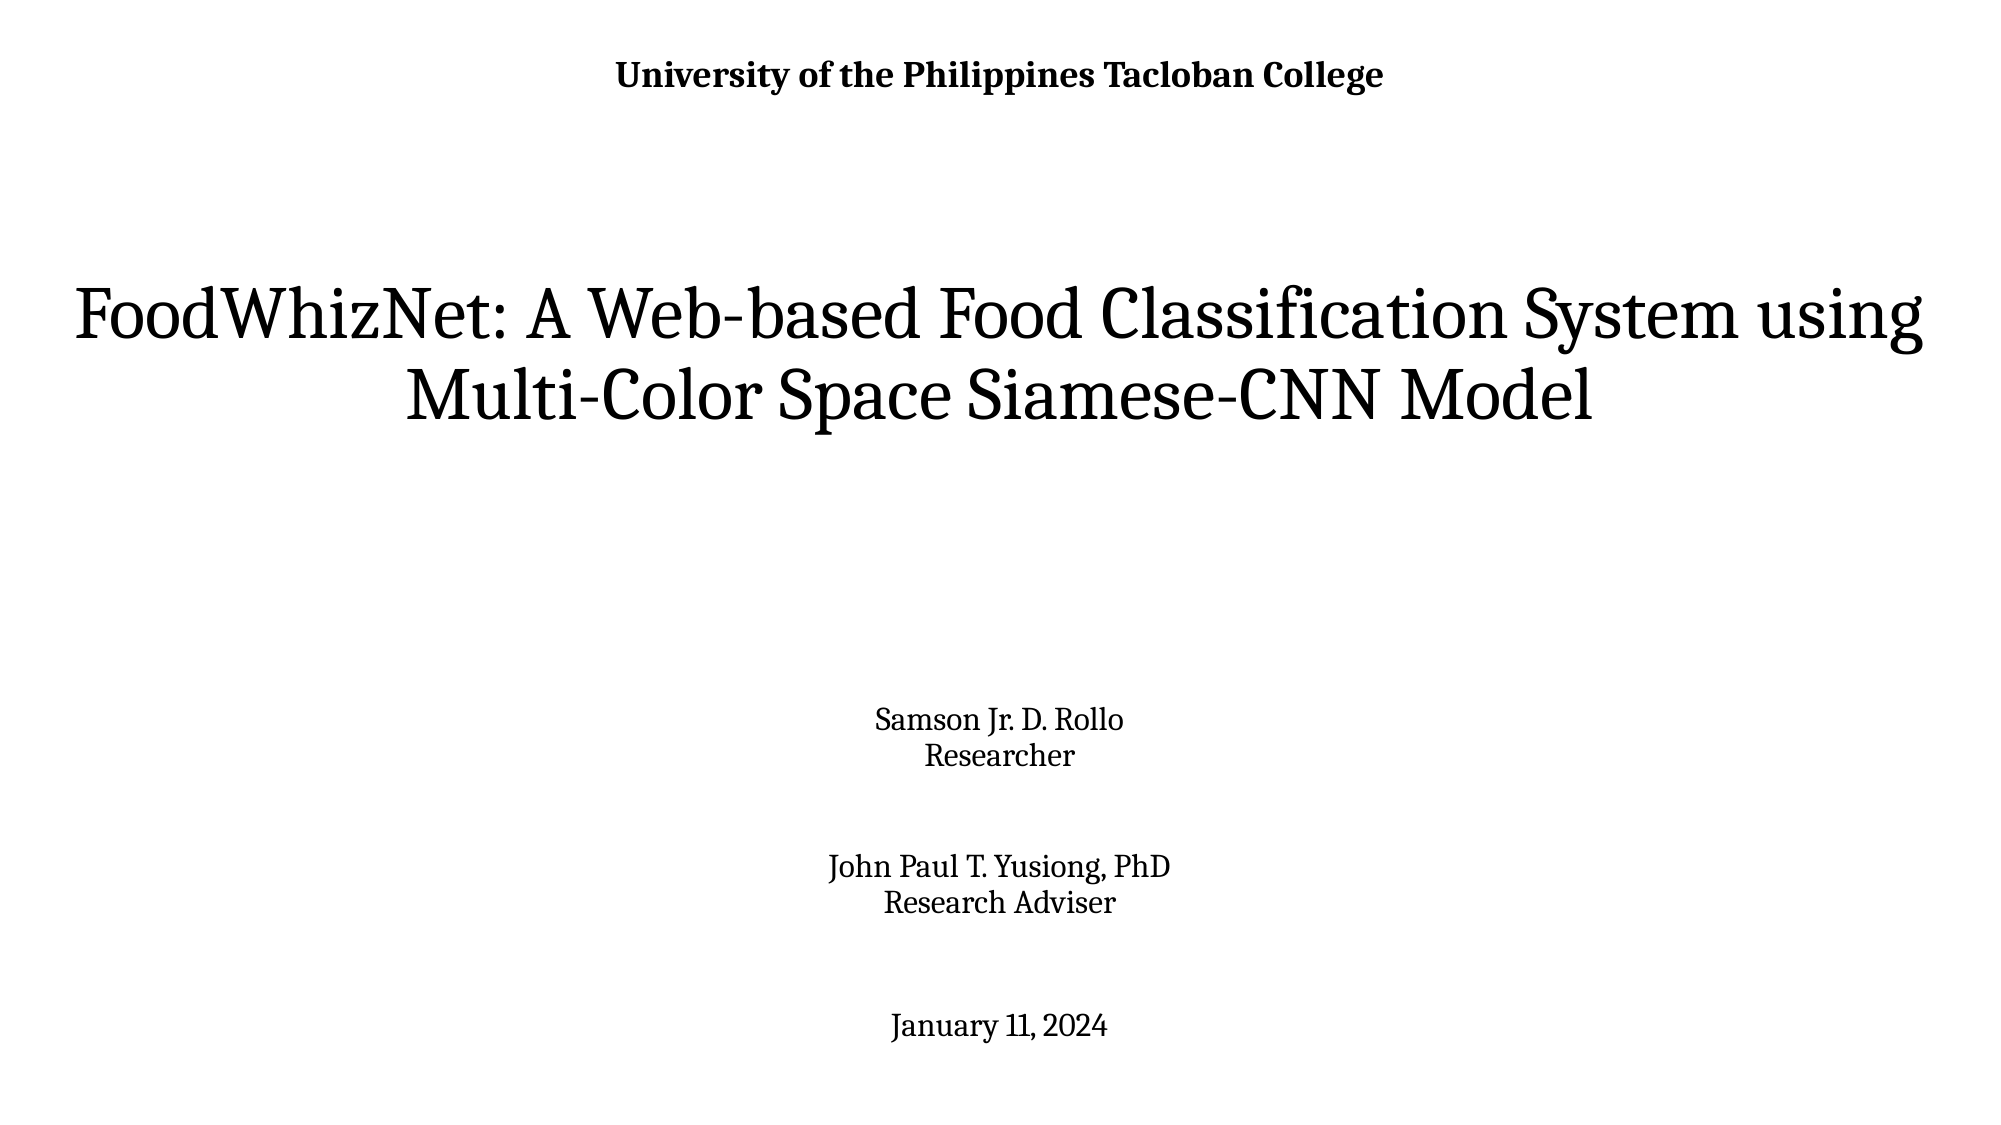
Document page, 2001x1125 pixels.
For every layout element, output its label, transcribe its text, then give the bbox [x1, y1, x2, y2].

text_box January 11, 2024 [248, 999, 1751, 1125]
title FoodWhizNet: A Web-based Food Classification System using Multi-Color Space Siamese-CNN Model [35, 238, 1965, 444]
text_box University of the Philippines Tacloban College [248, 47, 1751, 194]
subtitle Samson Jr. D. Rollo Researcher [248, 694, 1752, 788]
text_box John Paul T. Yusiong, PhD Research Adviser [248, 841, 1751, 935]
